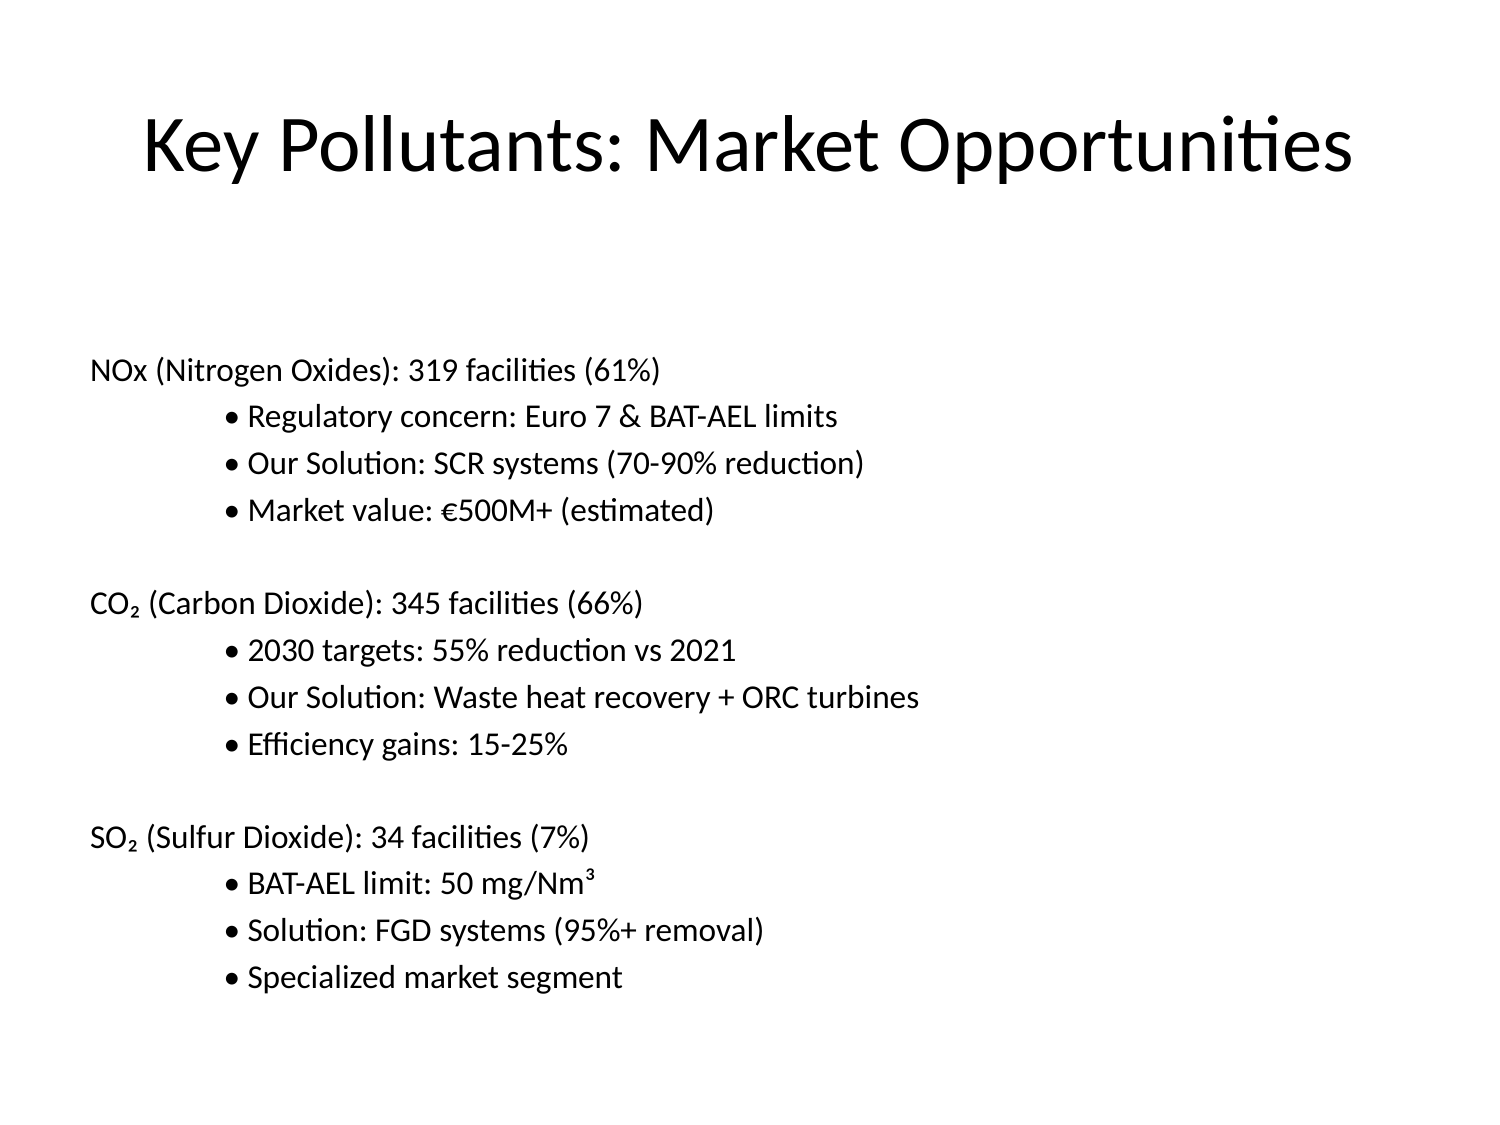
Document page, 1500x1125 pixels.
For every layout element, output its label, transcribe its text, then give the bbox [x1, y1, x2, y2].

title Key Pollutants: Market Opportunities [75, 45, 1425, 233]
list NOx (Nitrogen Oxides): 319 facilities (61%) • Regulatory concern: Euro 7 & BAT-AEL limits • Our Solution: SCR systems (70-90% reduction) • Market value: €500M+ (estimated) CO₂ (Carbon Dioxide): 345 facilities (66%) • 2030 targets: 55% reduction vs 2021 • Our Solution: Waste heat recovery + ORC turbines • Efficiency gains: 15-25% SO₂ (Sulfur Dioxide): 34 facilities (7%) • BAT-AEL limit: 50 mg/Nm³ • Solution: FGD systems (95%+ removal) • Specialized market segment [75, 262, 1425, 1005]
